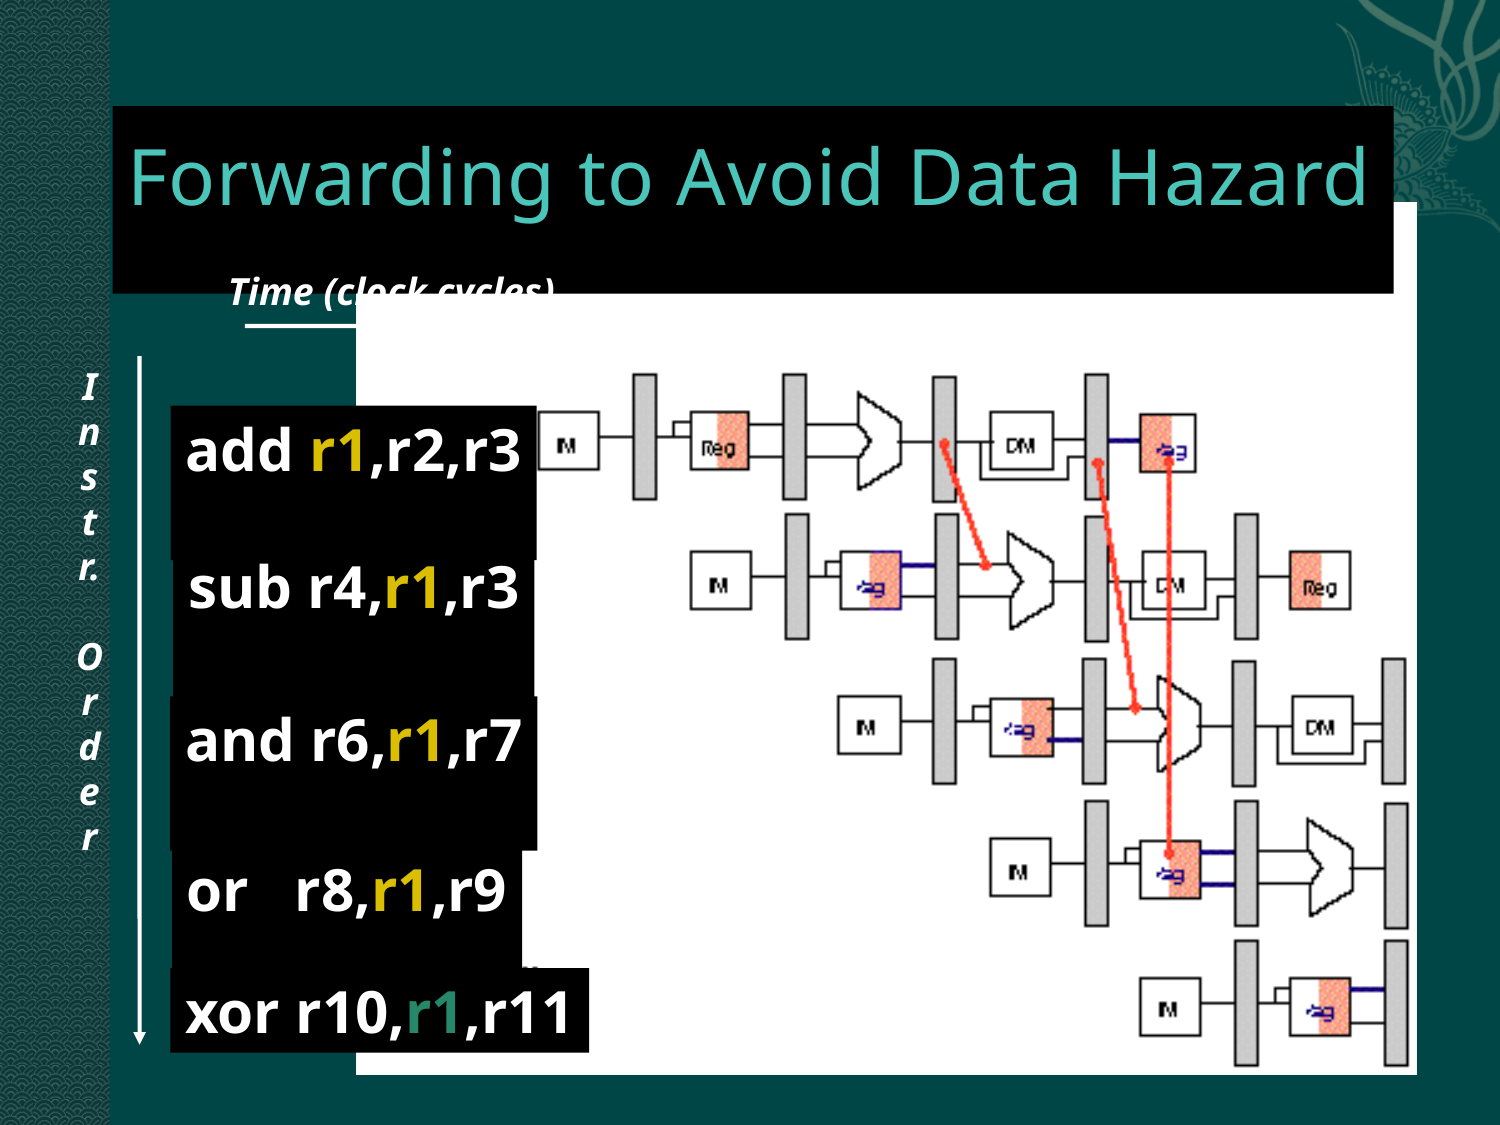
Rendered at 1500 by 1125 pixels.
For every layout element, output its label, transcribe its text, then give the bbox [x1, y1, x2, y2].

text_box [133, 356, 146, 1045]
text_box xor r10,r1,r11 [170, 968, 345, 1053]
text_box sub r4,r1,r3 [173, 543, 345, 696]
text_box and r6,r1,r7 [170, 696, 345, 851]
text_box I n s t r. O r d e r [60, 355, 119, 866]
picture [0, 0, 110, 1125]
title Forwarding to Avoid Data Hazard [112, 106, 1394, 294]
picture [355, 201, 1418, 1076]
text_box add r1,r2,r3 [170, 405, 345, 561]
text_box Time (clock cycles) [213, 260, 345, 321]
text_box or r8,r1,r9 [172, 846, 345, 968]
